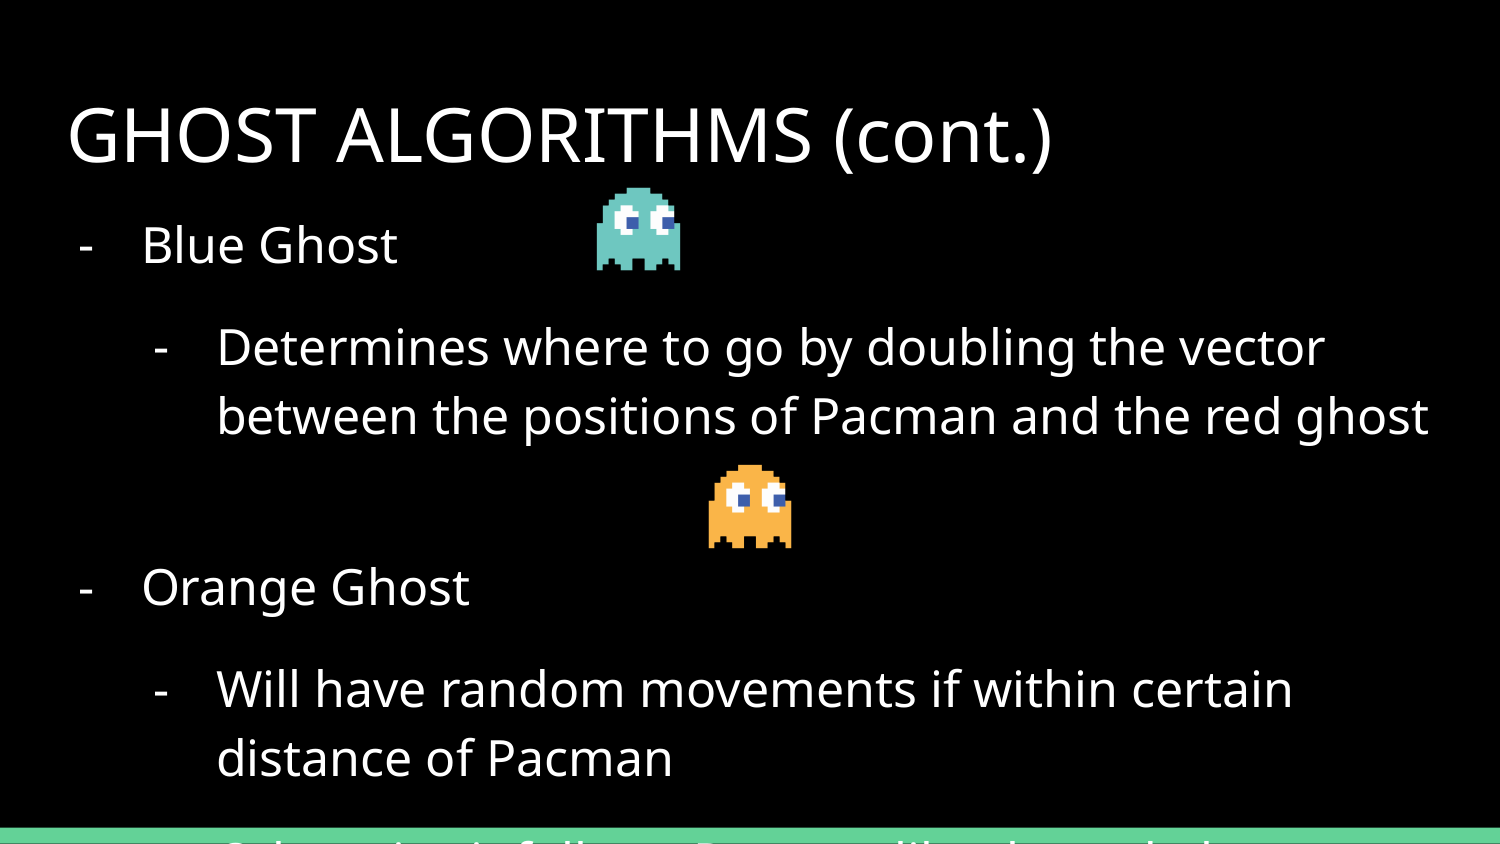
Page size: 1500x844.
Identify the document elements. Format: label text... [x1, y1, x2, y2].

list Blue Ghost Determines where to go by doubling the vector between the positions of Pacman and the red ghost Orange Ghost Will have random movements if within certain distance of Pacman Otherwise it follows Pacman like the red ghost [51, 189, 1449, 750]
picture [584, 175, 693, 284]
picture [695, 452, 804, 561]
title GHOST ALGORITHMS (cont.) [51, 72, 1449, 167]
